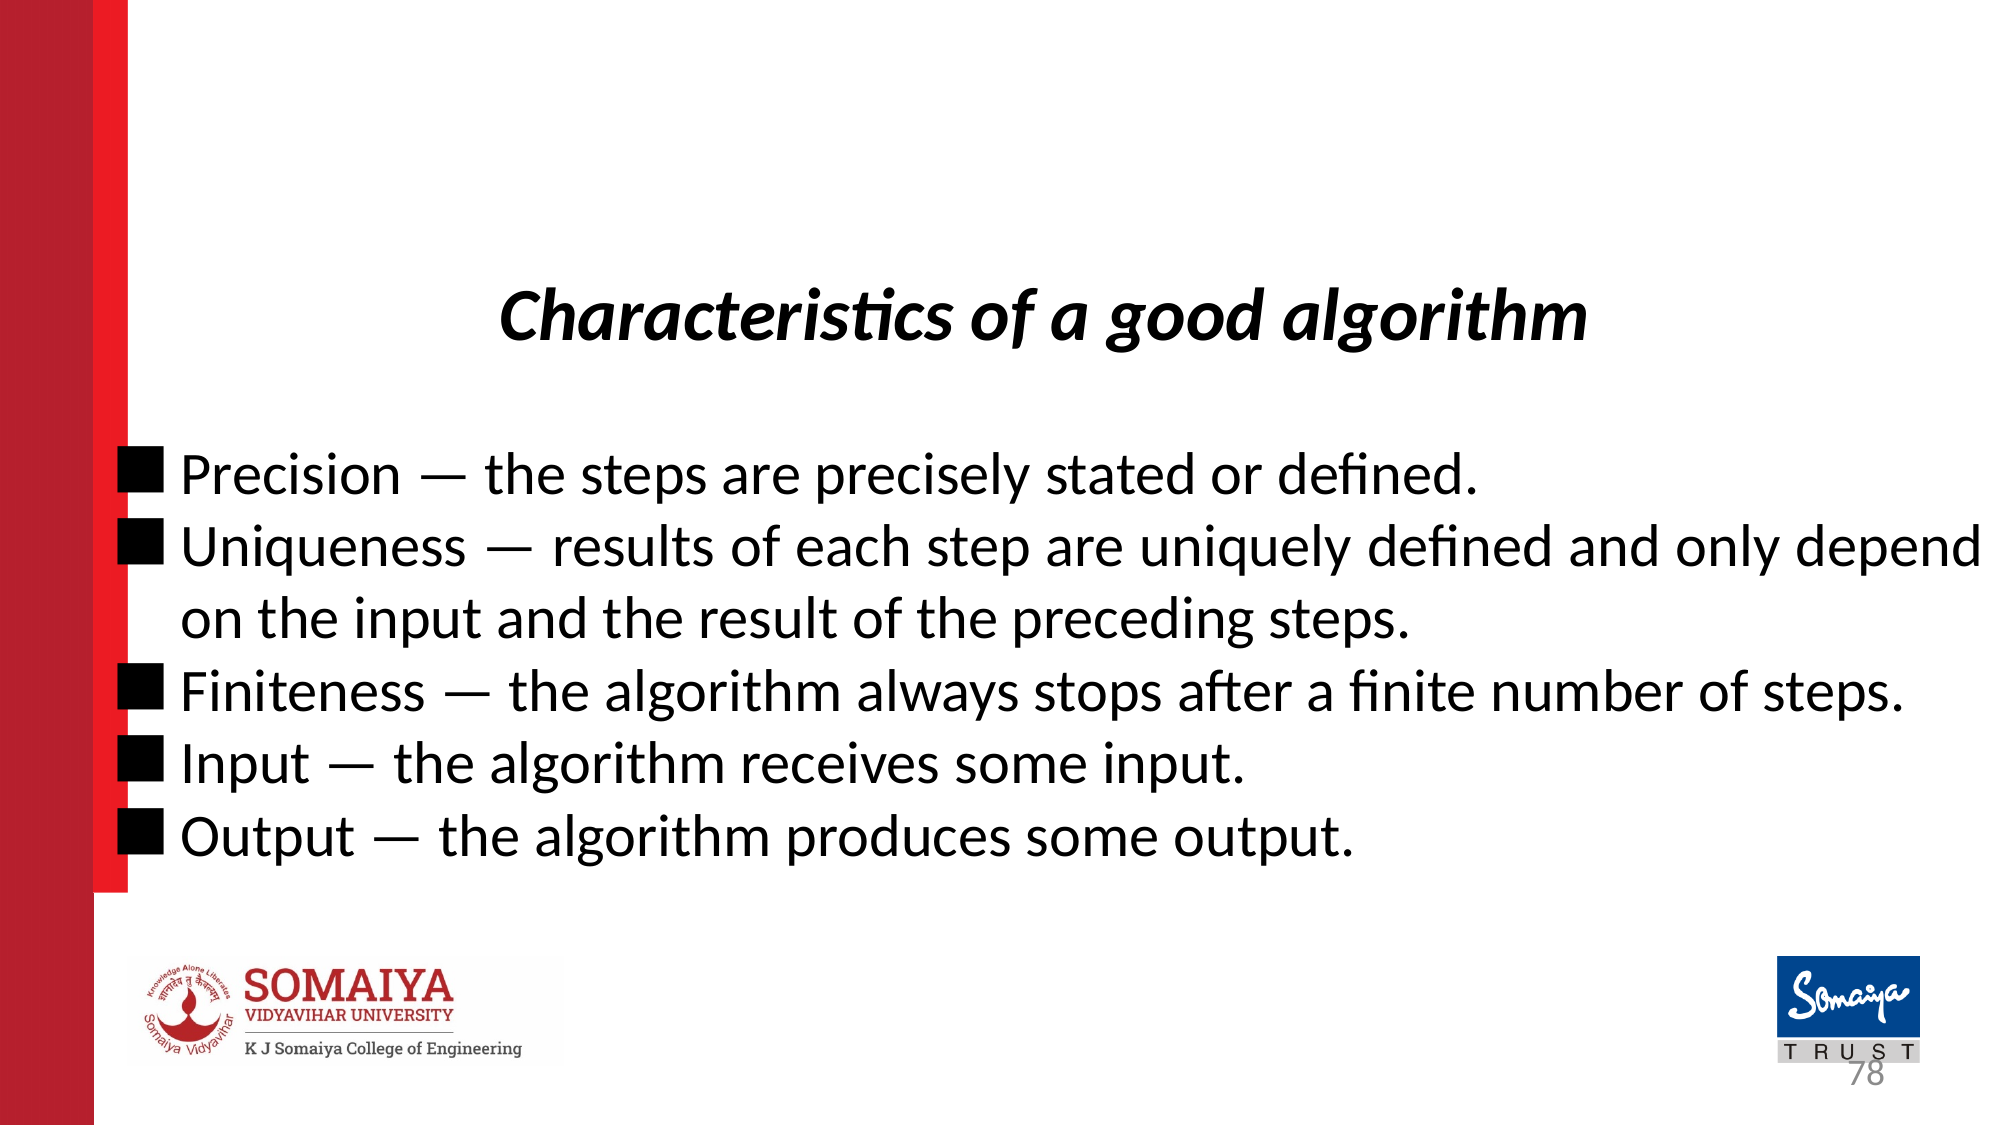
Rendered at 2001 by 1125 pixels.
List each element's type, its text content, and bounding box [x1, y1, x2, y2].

picture [0, 0, 128, 1125]
list Characteristics of a good algorithm Precision — the steps are precisely stated or defined. Uniqueness — results of each step are uniquely defined and only depend on the input and the result of the preceding steps. Finiteness — the algorithm always stops after a finite number of steps. Input — the algorithm receives some input. Output — the algorithm produces some output. [90, 63, 2000, 1070]
slide_number 78 [1433, 1025, 1900, 1100]
